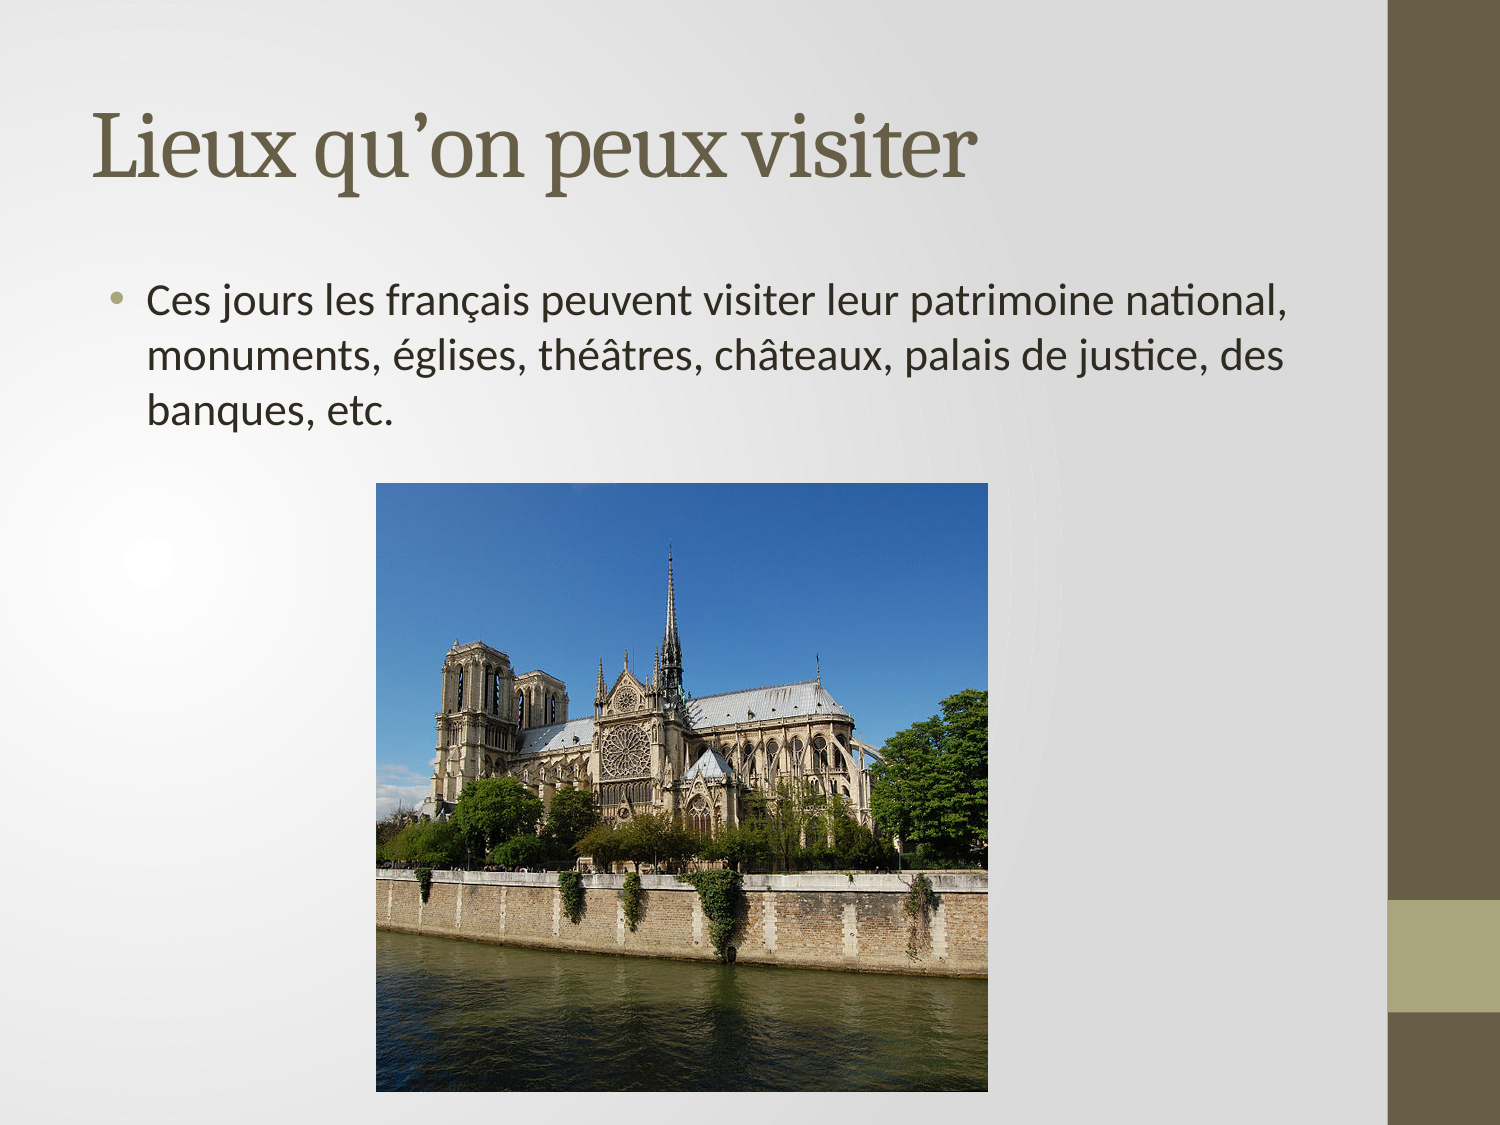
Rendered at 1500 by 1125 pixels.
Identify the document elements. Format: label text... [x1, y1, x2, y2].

title Lieux qu’on peux visiter [75, 45, 1325, 233]
list Ces jours les français peuvent visiter leur patrimoine national, monuments, églises, théâtres, châteaux, palais de justice, des banques, etc. [75, 262, 1325, 1050]
picture [375, 483, 988, 1092]
